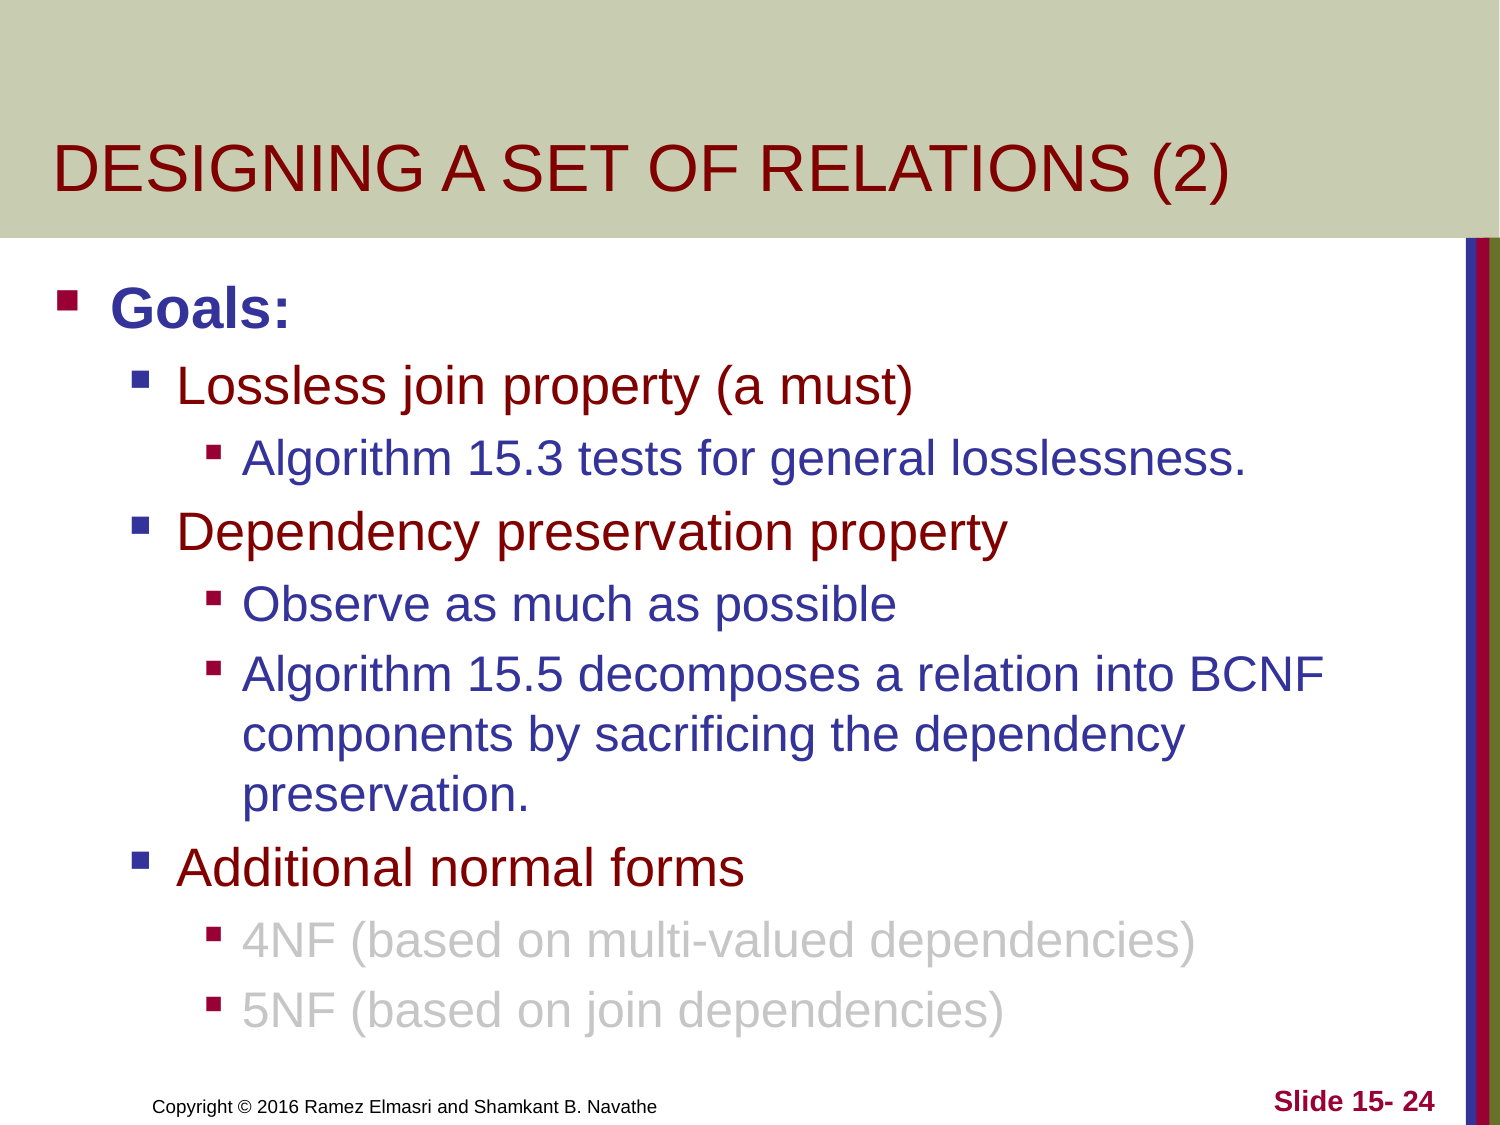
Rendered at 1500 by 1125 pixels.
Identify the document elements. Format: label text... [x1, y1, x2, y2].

title DESIGNING A SET OF RELATIONS (2) [37, 49, 1317, 213]
slide_number Slide 15- 24 [1137, 1050, 1450, 1125]
list Goals: Lossless join property (a must) Algorithm 15.3 tests for general losslessness. Dependency preservation property Observe as much as possible Algorithm 15.5 decomposes a relation into BCNF components by sacrificing the dependency preservation. Additional normal forms 4NF (based on multi-valued dependencies) 5NF (based on join dependencies) [39, 262, 1400, 1013]
